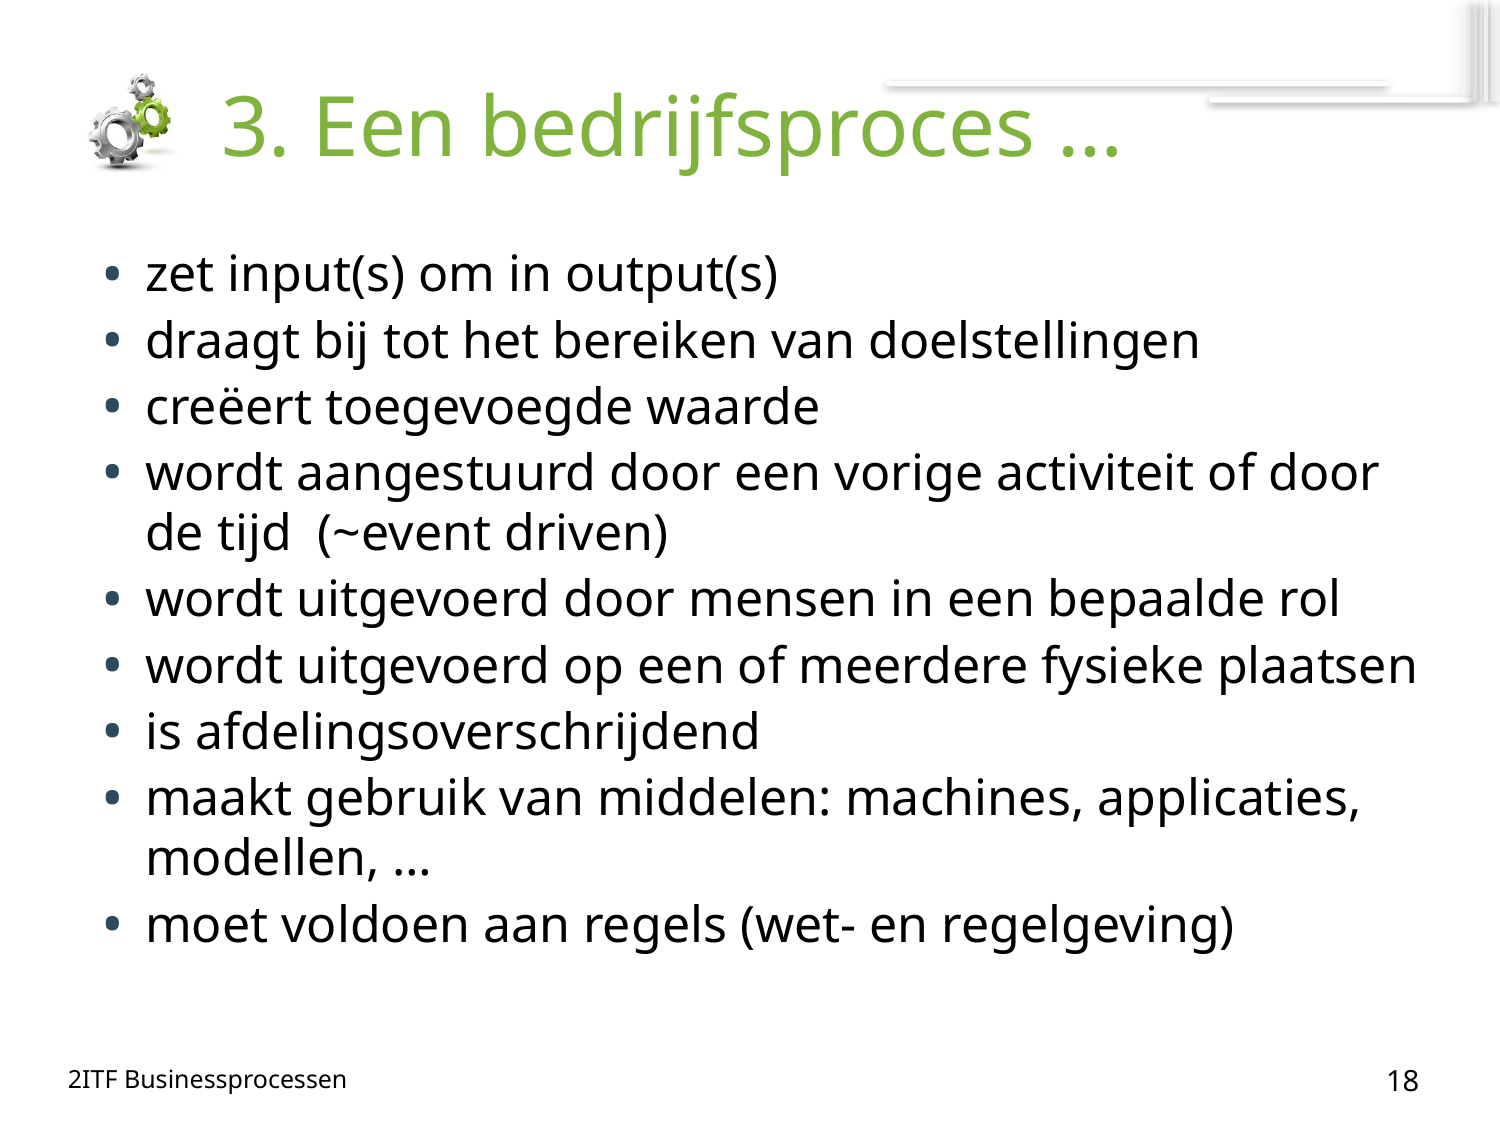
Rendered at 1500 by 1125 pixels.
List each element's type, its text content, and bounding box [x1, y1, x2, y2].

title 3. Een bedrijfsproces … [206, 35, 1418, 211]
picture [78, 69, 186, 176]
slide_number 18 [1371, 1054, 1497, 1115]
list zet input(s) om in output(s) draagt bij tot het bereiken van doelstellingen creëert toegevoegde waarde wordt aangestuurd door een vorige activiteit of door de tijd (~event driven) wordt uitgevoerd door mensen in een bepaalde rol wordt uitgevoerd op een of meerdere fysieke plaatsen is afdelingsoverschrijdend maakt gebruik van middelen: machines, applicaties, modellen, … moet voldoen aan regels (wet- en regelgeving) [70, 234, 1459, 1055]
